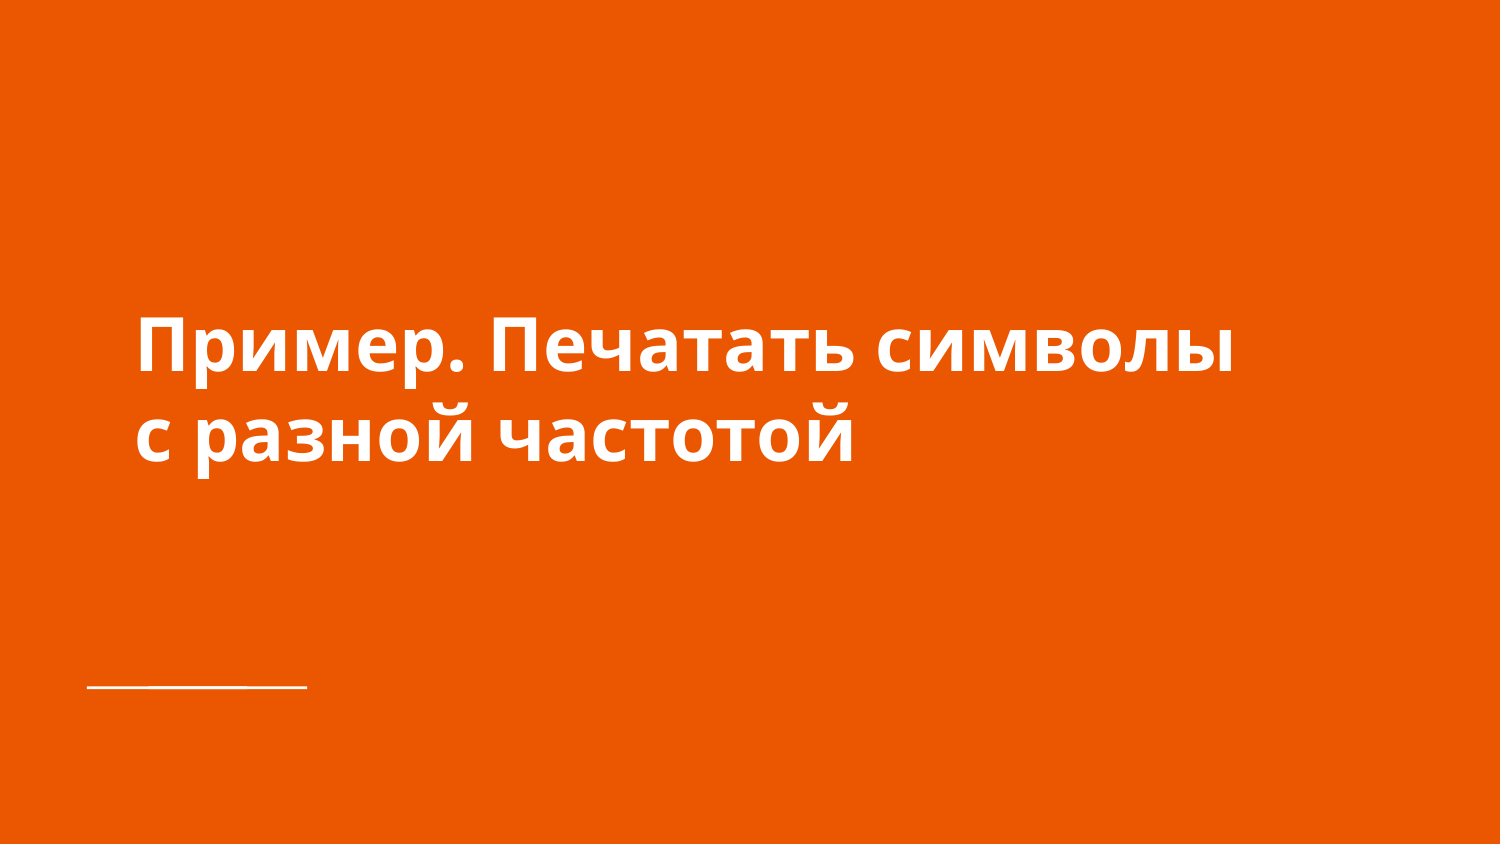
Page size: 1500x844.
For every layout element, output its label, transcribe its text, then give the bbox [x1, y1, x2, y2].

title Пример. Печатать символы с разной частотой [119, 141, 1272, 632]
